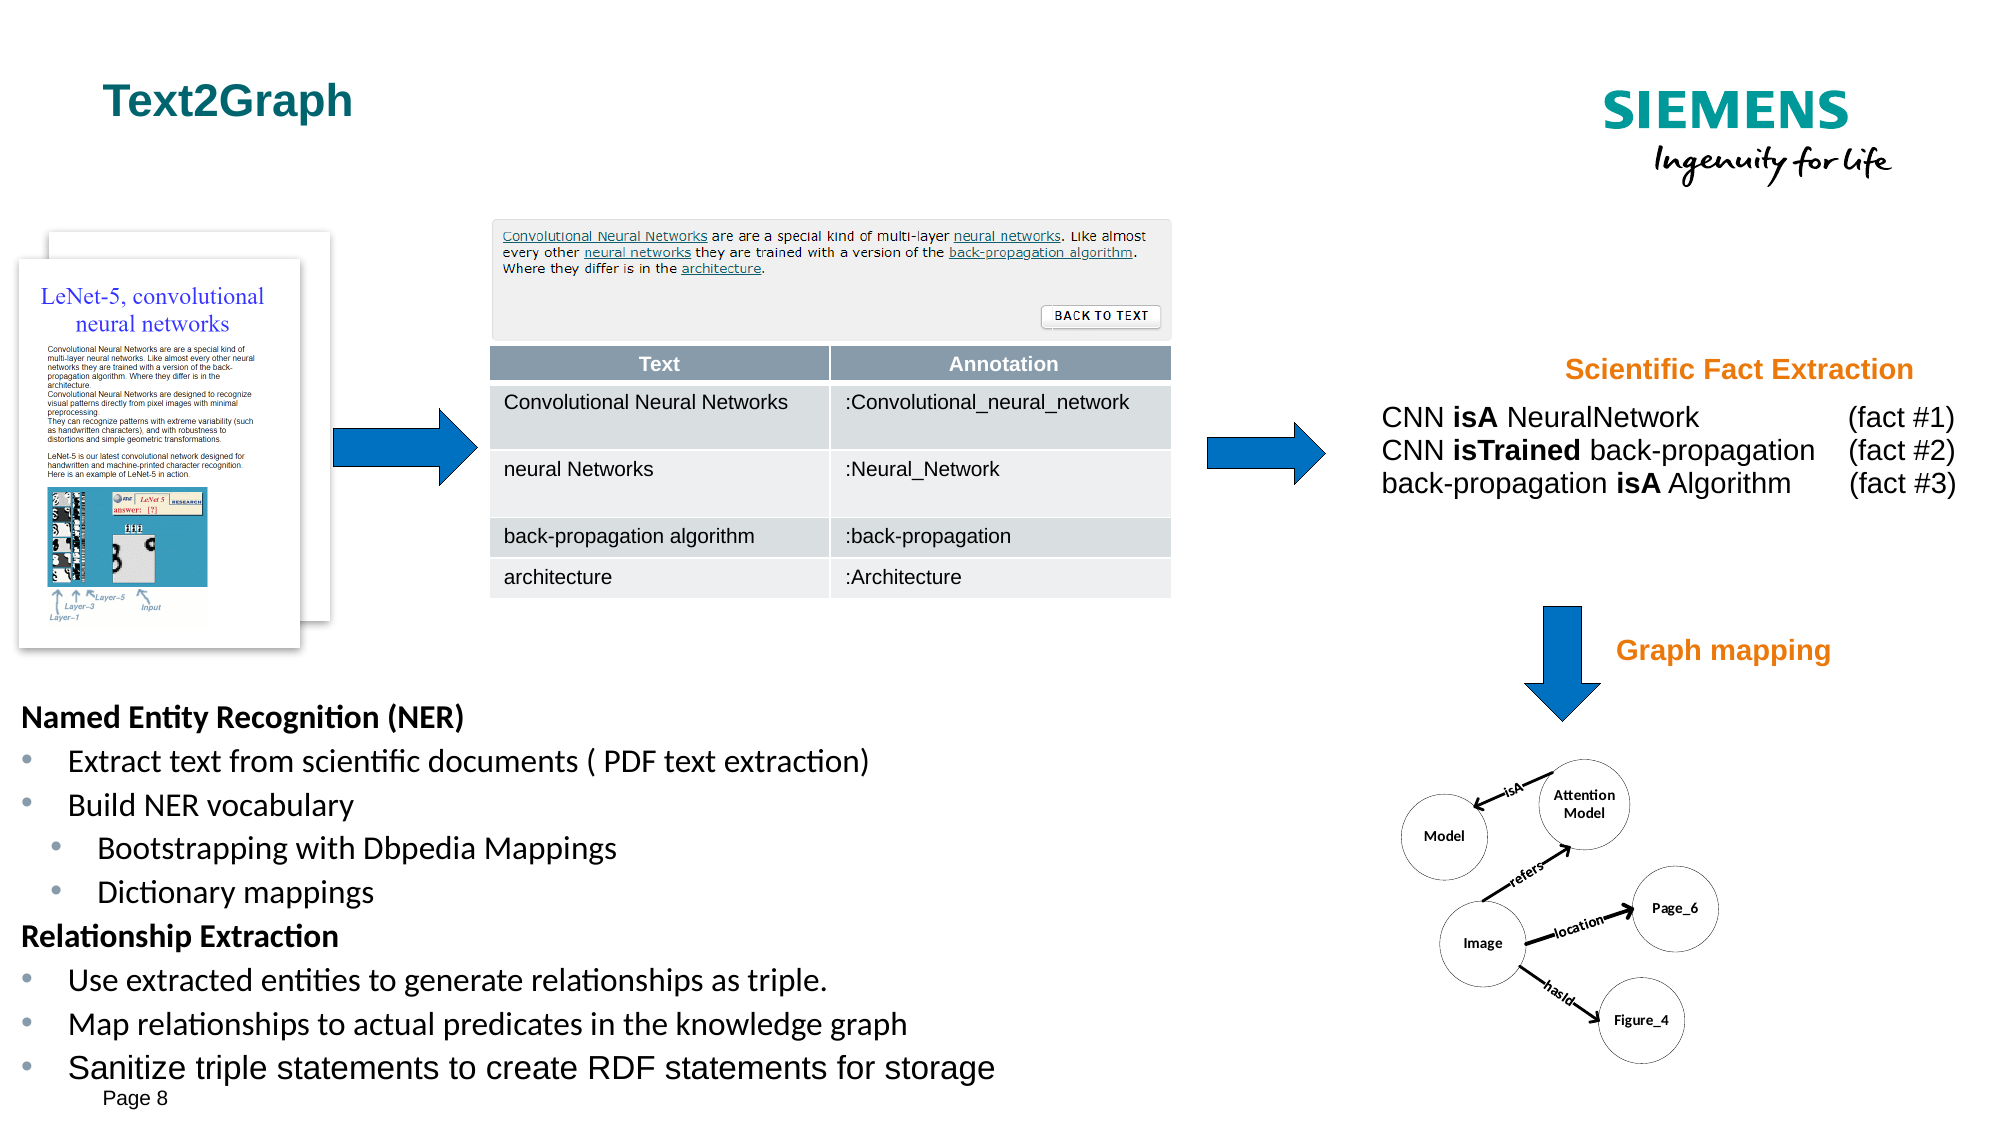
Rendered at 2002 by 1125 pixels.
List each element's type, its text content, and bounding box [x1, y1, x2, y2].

picture [1399, 757, 1720, 1064]
table_cell Convolutional Neural Networks [490, 386, 829, 449]
table_cell neural Networks [490, 451, 829, 517]
picture [486, 214, 1178, 345]
table_header Text [490, 353, 829, 380]
table_cell :Neural_Network [831, 451, 1171, 517]
table_header Annotation [831, 353, 1171, 380]
text_box Graph mapping [1565, 628, 1883, 675]
text_box Named Entity Recognition (NER) Extract text from scientific documents ( PDF text extraction) Build NER vocabulary Bootstrapping with Dbpedia Mappings Dictionary mappings Relationship Extraction Use extracted entities to generate relationships as triple. Map relationships to actual predicates in the knowledge graph Sanitize triple statements to create RDF statements for storage [21, 690, 1841, 1125]
text_box [1207, 422, 1326, 485]
table_cell back-propagation algorithm [490, 518, 829, 557]
table_cell :back-propagation [831, 518, 1171, 557]
table_cell :Architecture [831, 559, 1171, 598]
title Text2Graph [0, 0, 2001, 237]
table_cell architecture [490, 559, 829, 598]
text_box [1524, 606, 1601, 690]
text_box [333, 408, 478, 486]
picture [33, 246, 316, 634]
table_cell CNN isA NeuralNetwork (fact #1) CNN isTrained back-propagation (fact #2) back-propagation isA Algorithm (fact #3) [1367, 394, 2001, 507]
table_header Scientific Fact Extraction [1367, 346, 2001, 394]
table_cell :Convolutional_neural_network [831, 386, 1171, 449]
